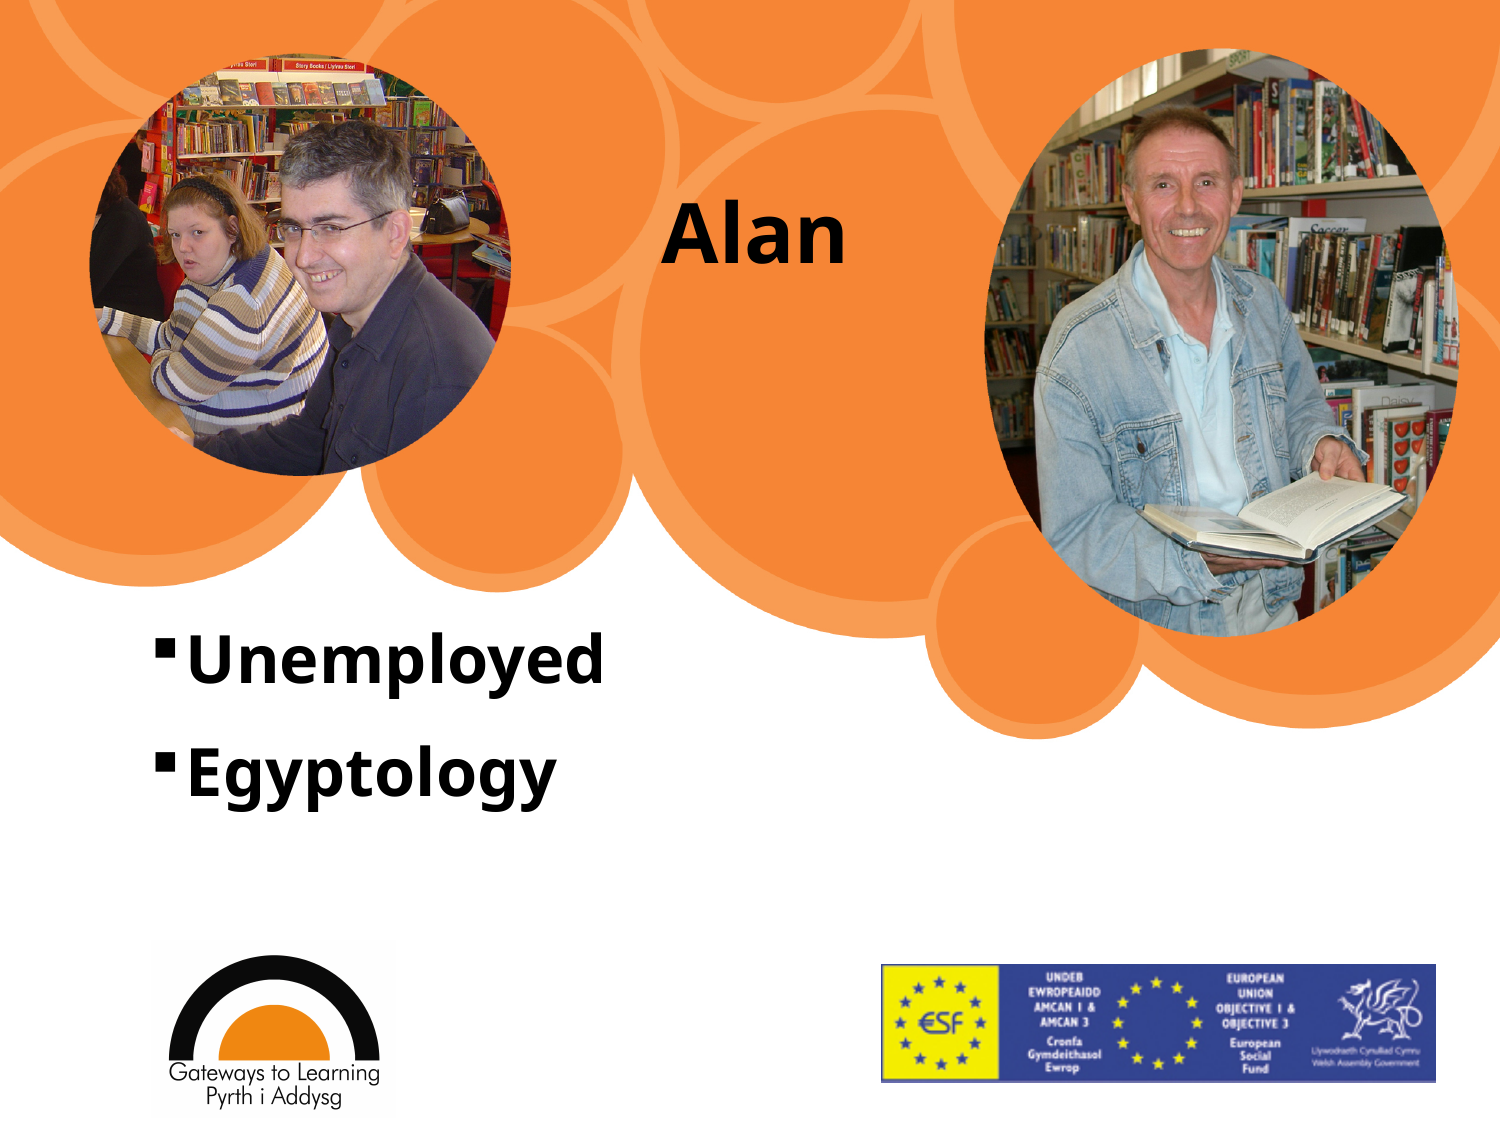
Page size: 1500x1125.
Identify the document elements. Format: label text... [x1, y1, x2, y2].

text_box Unemployed Egyptology [135, 785, 886, 818]
picture [151, 940, 396, 1118]
picture [0, 0, 1500, 776]
picture [881, 964, 1436, 1083]
